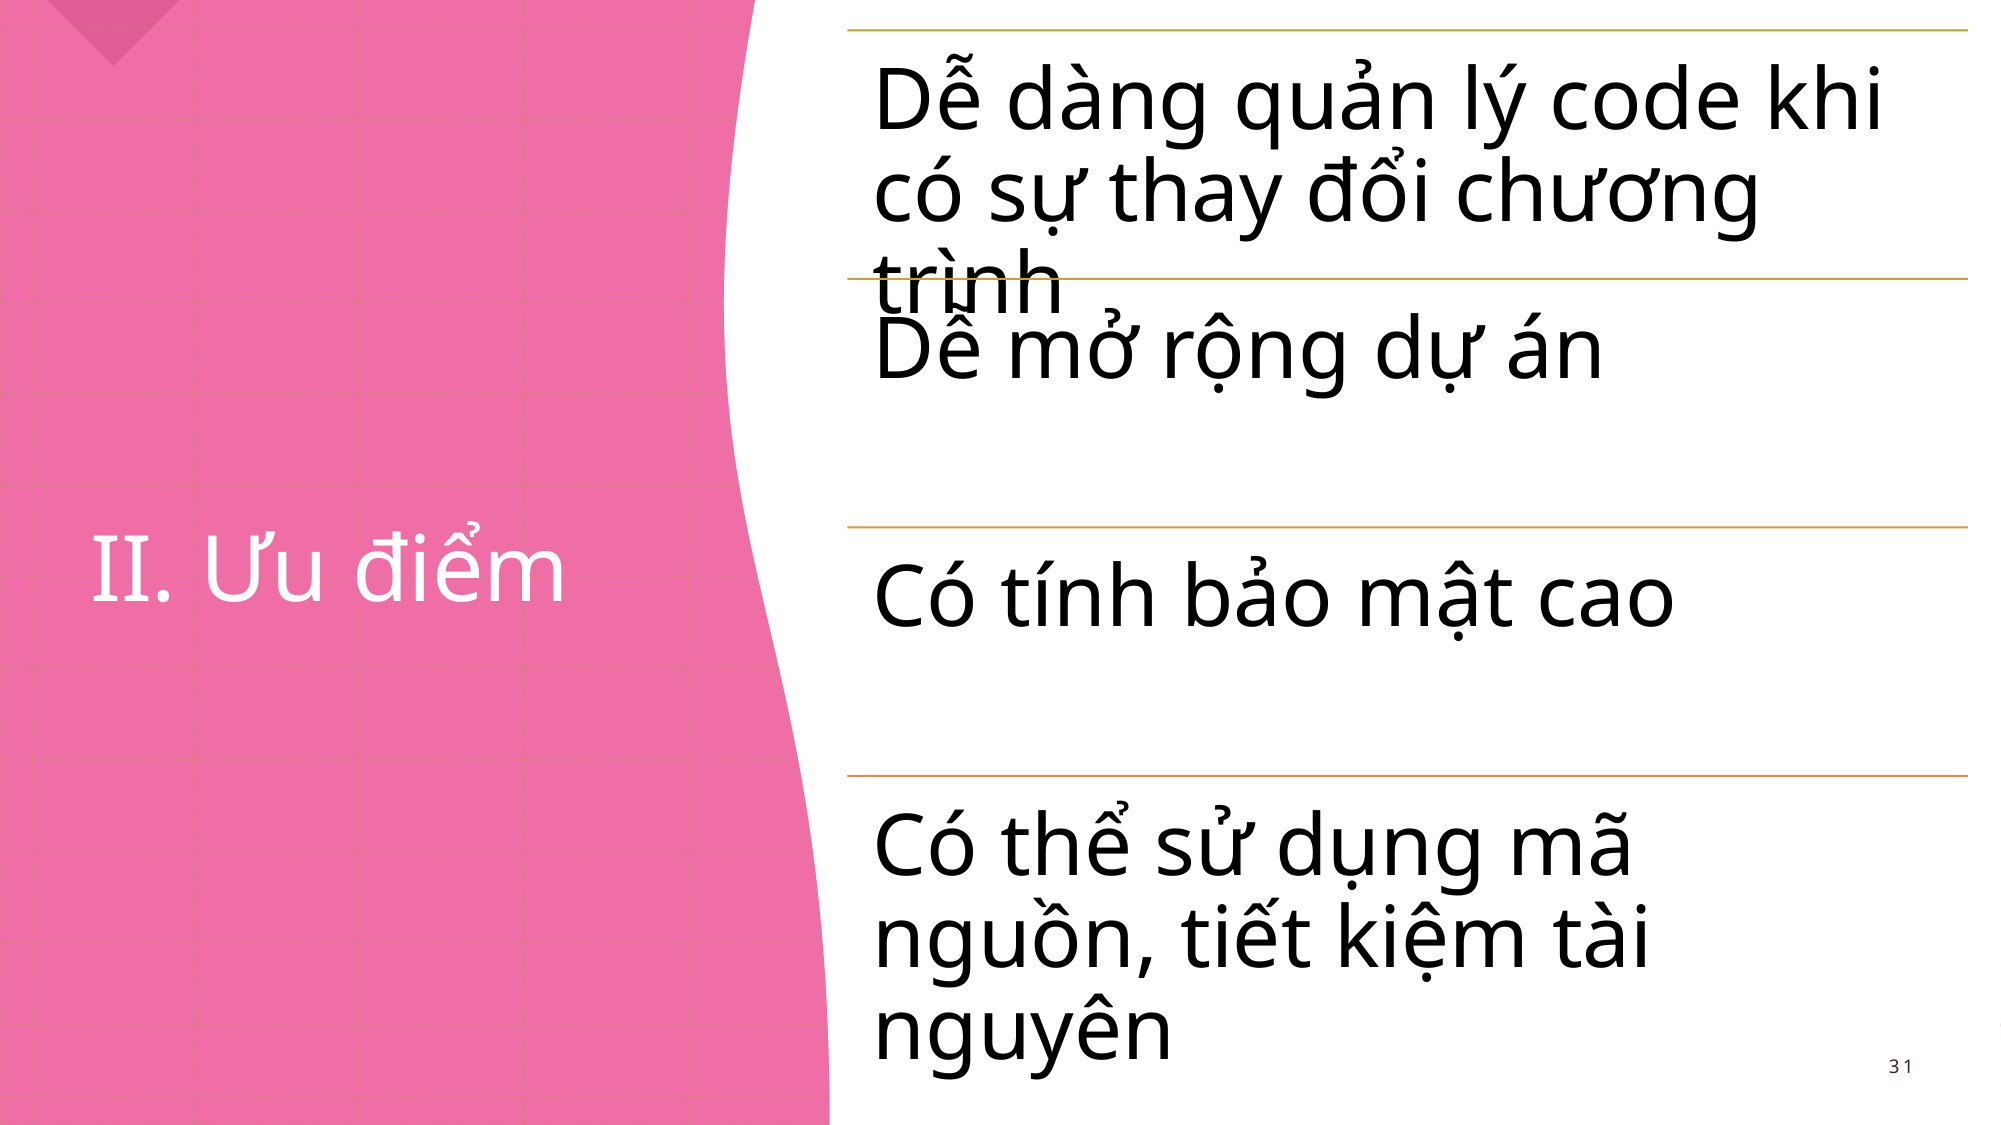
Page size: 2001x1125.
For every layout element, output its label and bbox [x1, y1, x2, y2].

list [847, 30, 1968, 1025]
text_box [0, 0, 2000, 1125]
